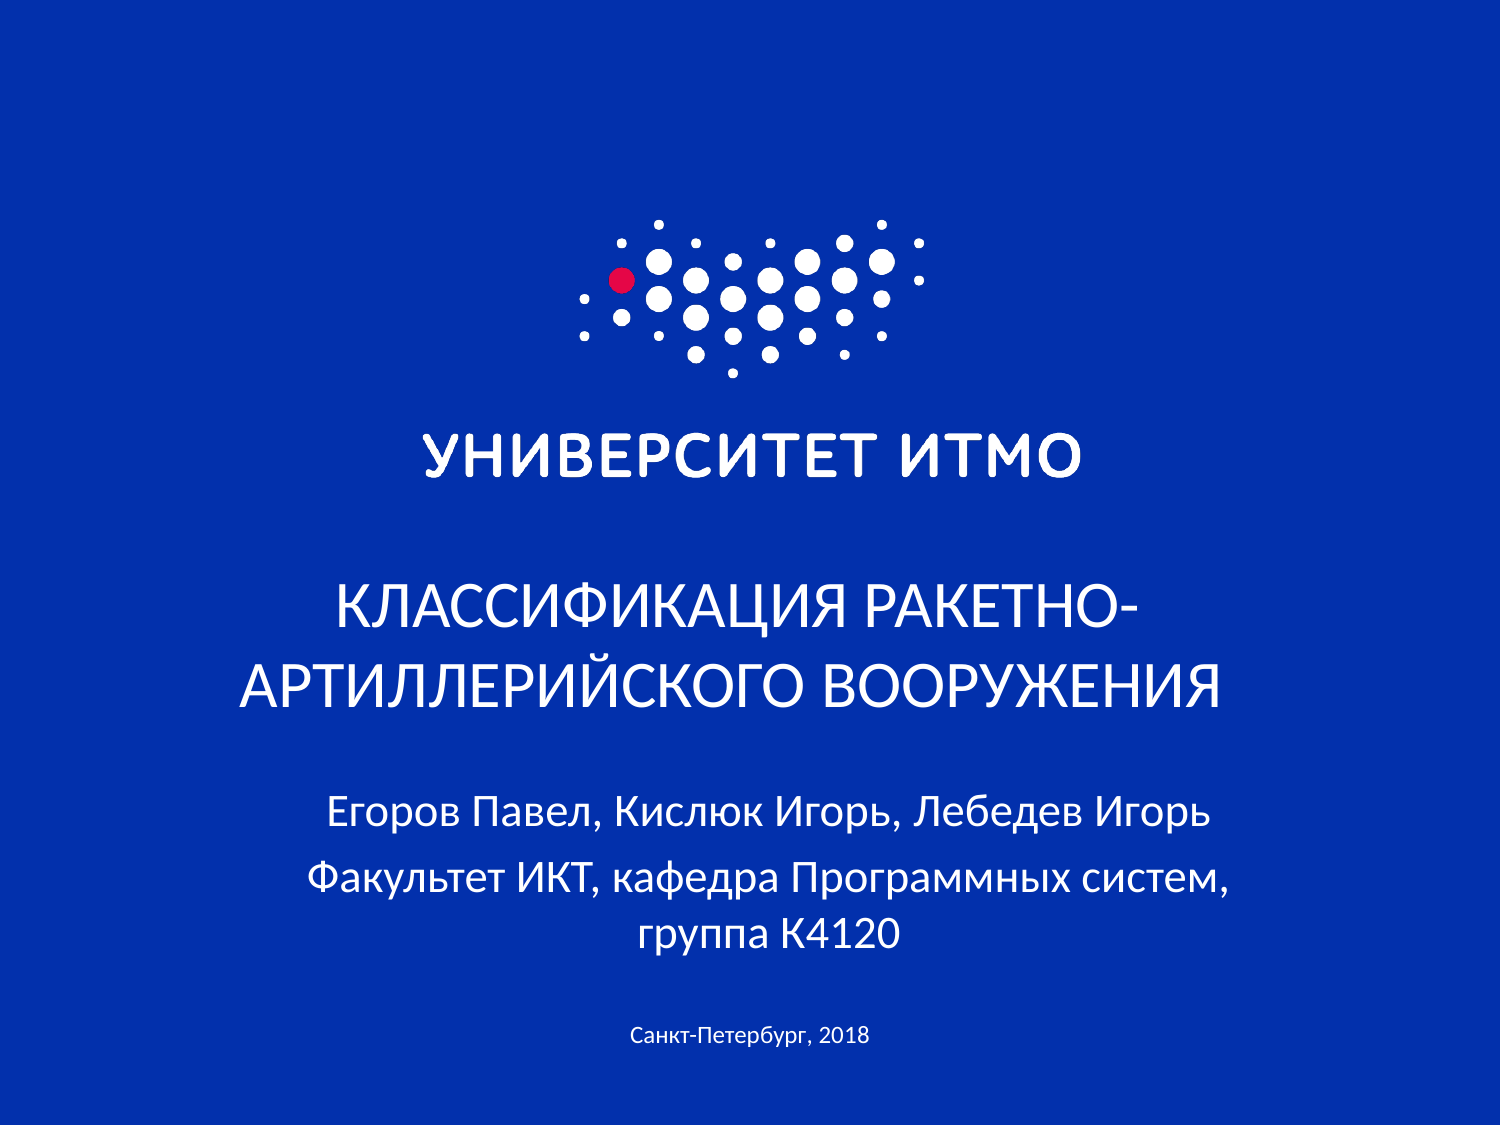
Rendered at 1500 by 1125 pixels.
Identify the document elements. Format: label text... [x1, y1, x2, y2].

list Егоров Павел, Кислюк Игорь, Лебедев Игорь Факультет ИКТ, кафедра Программных систем, группа К4120 [263, 728, 1275, 970]
subtitle Санкт-Петербург, 2018 [225, 1006, 1275, 1056]
title КЛАССИФИКАЦИЯ РАКЕТНО-АРТИЛЛЕРИЙСКОГО ВООРУЖЕНИЯ [212, 537, 1263, 729]
picture [414, 209, 1086, 488]
